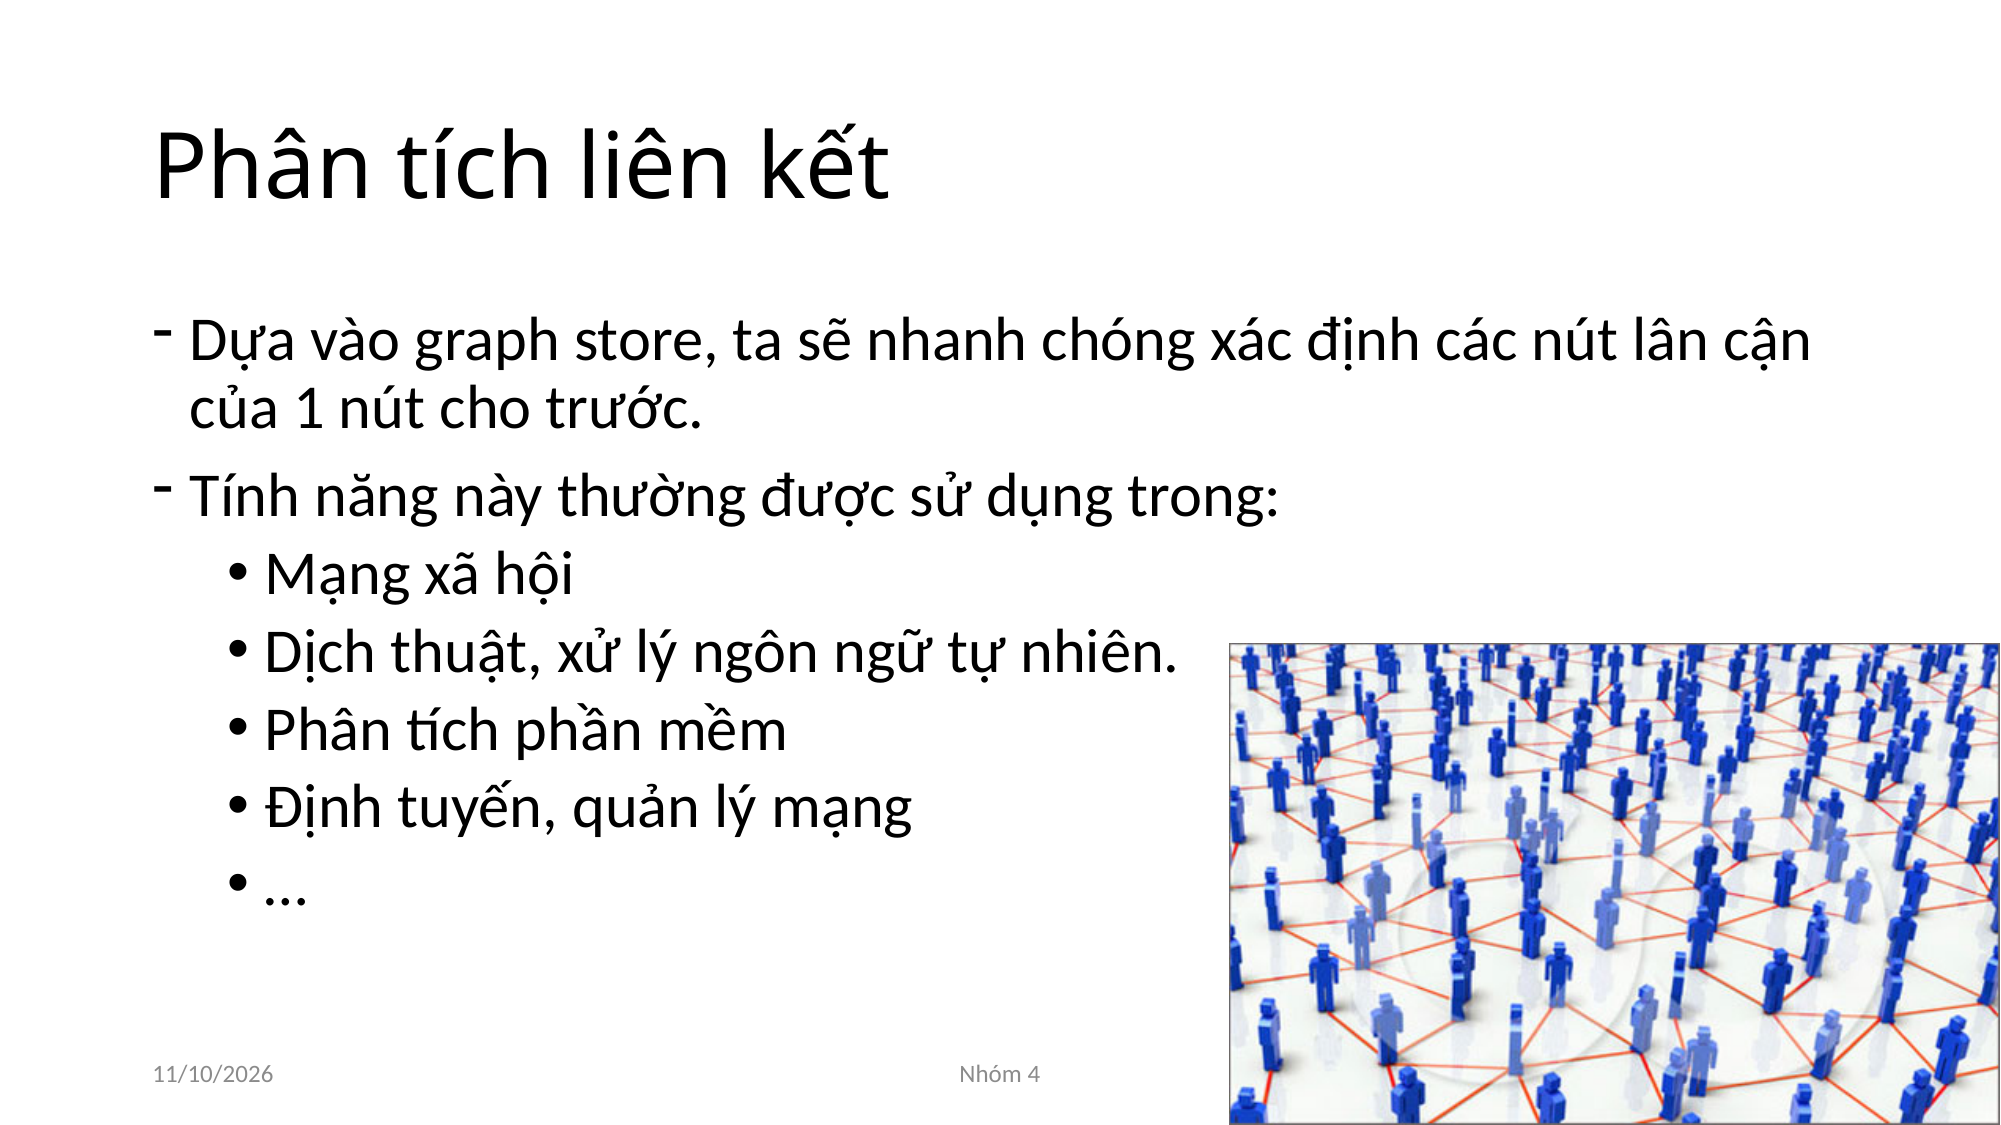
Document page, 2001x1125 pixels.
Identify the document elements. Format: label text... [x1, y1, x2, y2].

picture [1229, 643, 2000, 1125]
list Dựa vào graph store, ta sẽ nhanh chóng xác định các nút lân cận của 1 nút cho trước. Tính năng này thường được sử dụng trong: Mạng xã hội Dịch thuật, xử lý ngôn ngữ tự nhiên. Phân tích phần mềm Định tuyến, quản lý mạng … [137, 299, 1863, 1014]
title Phân tích liên kết [137, 59, 1863, 278]
footer Nhóm 4 [662, 1042, 1229, 1103]
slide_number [137, 1042, 588, 1103]
